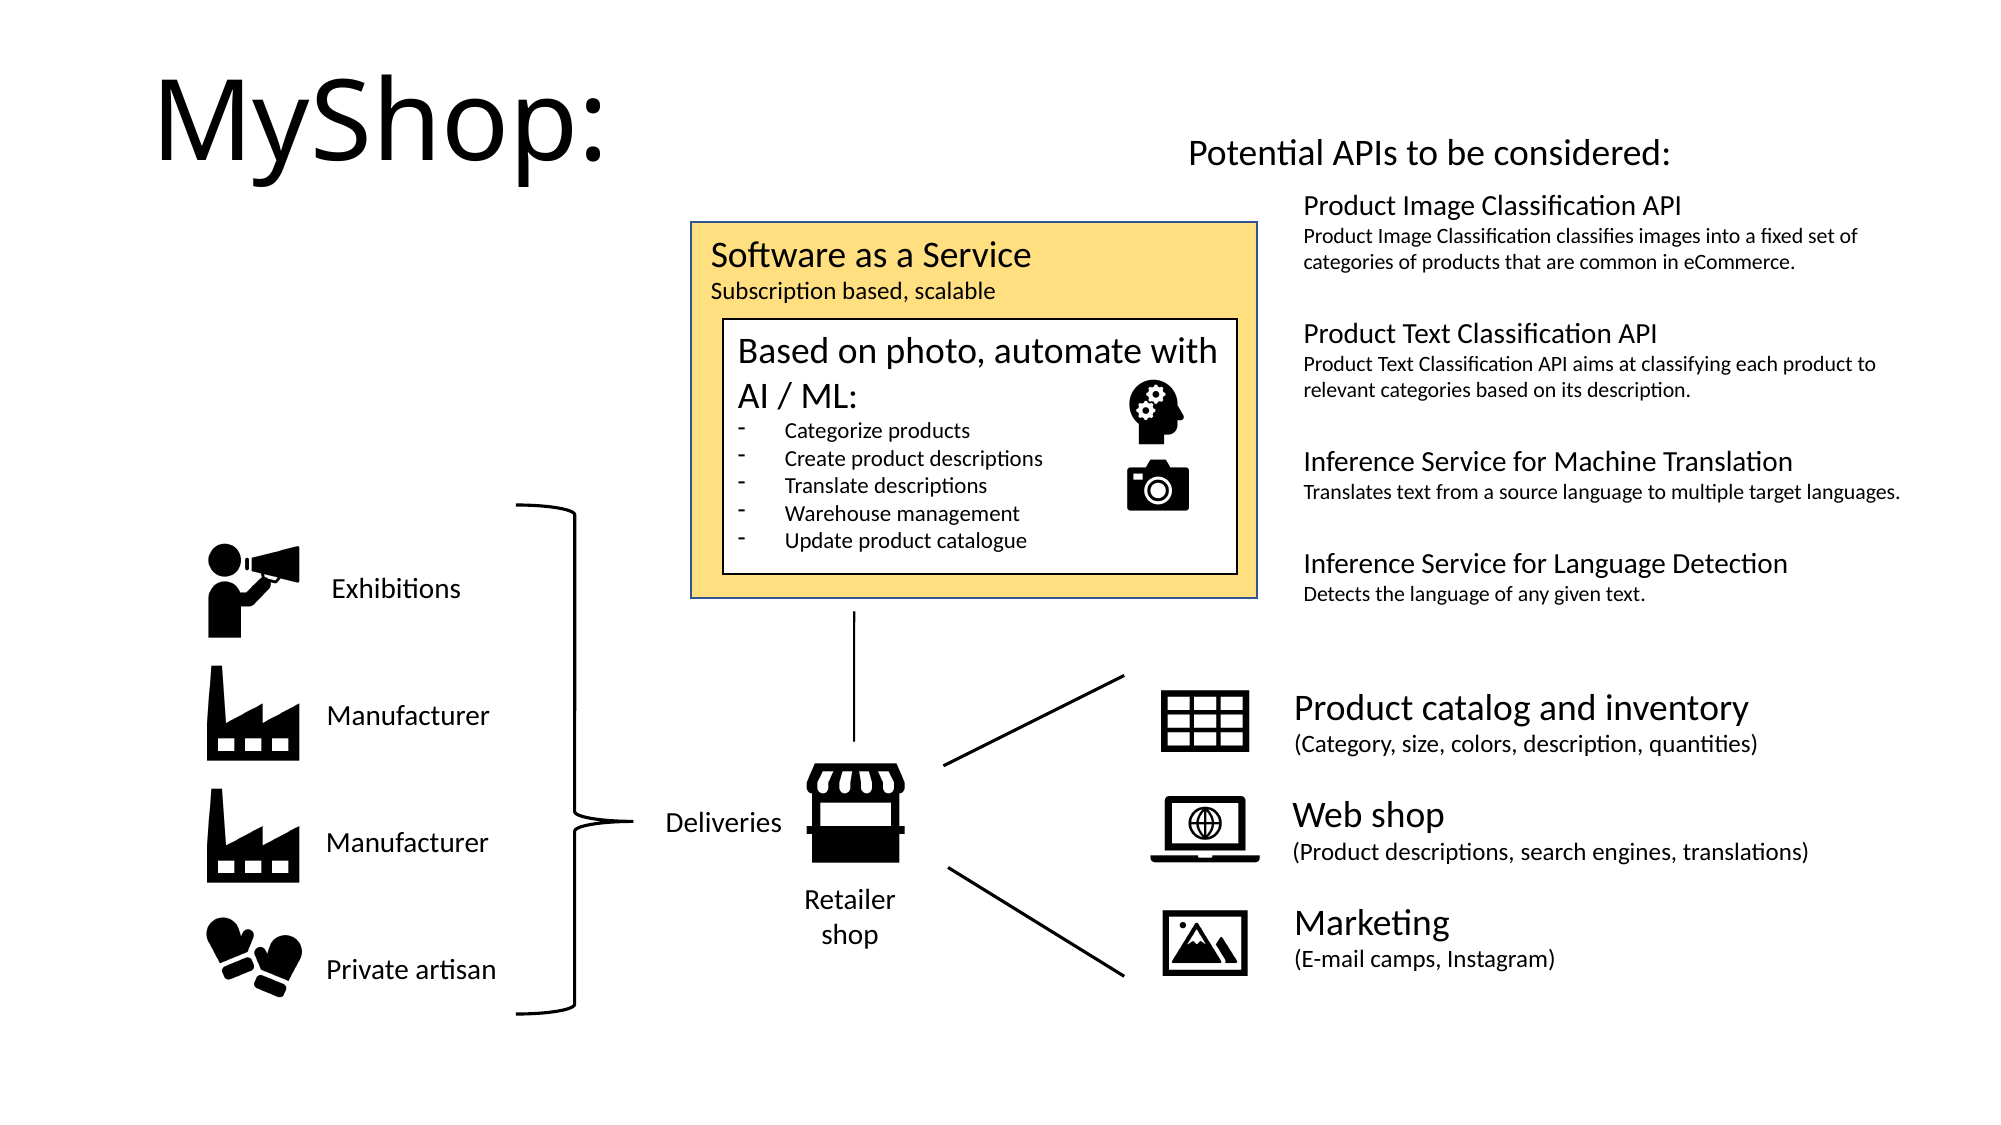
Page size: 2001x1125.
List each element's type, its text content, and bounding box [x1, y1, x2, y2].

picture [1118, 375, 1195, 522]
picture [790, 748, 921, 879]
text_box [515, 503, 634, 1016]
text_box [948, 867, 1125, 977]
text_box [1148, 668, 1949, 993]
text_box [311, 561, 562, 994]
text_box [1288, 179, 1986, 611]
text_box Based on photo, automate with AI / ML: Categorize products Create product descriptions Translate descriptions Warehouse management Update product catalogue [722, 318, 1238, 575]
text_box Software as a Service Subscription based, scalable [696, 222, 1106, 312]
text_box Potential APIs to be considered: [1173, 120, 1827, 181]
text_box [188, 524, 318, 1015]
text_box [690, 221, 1258, 599]
text_box Retailer shop [770, 873, 930, 958]
title MyShop: [136, 48, 874, 193]
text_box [943, 675, 1125, 766]
text_box Deliveries [650, 796, 790, 847]
